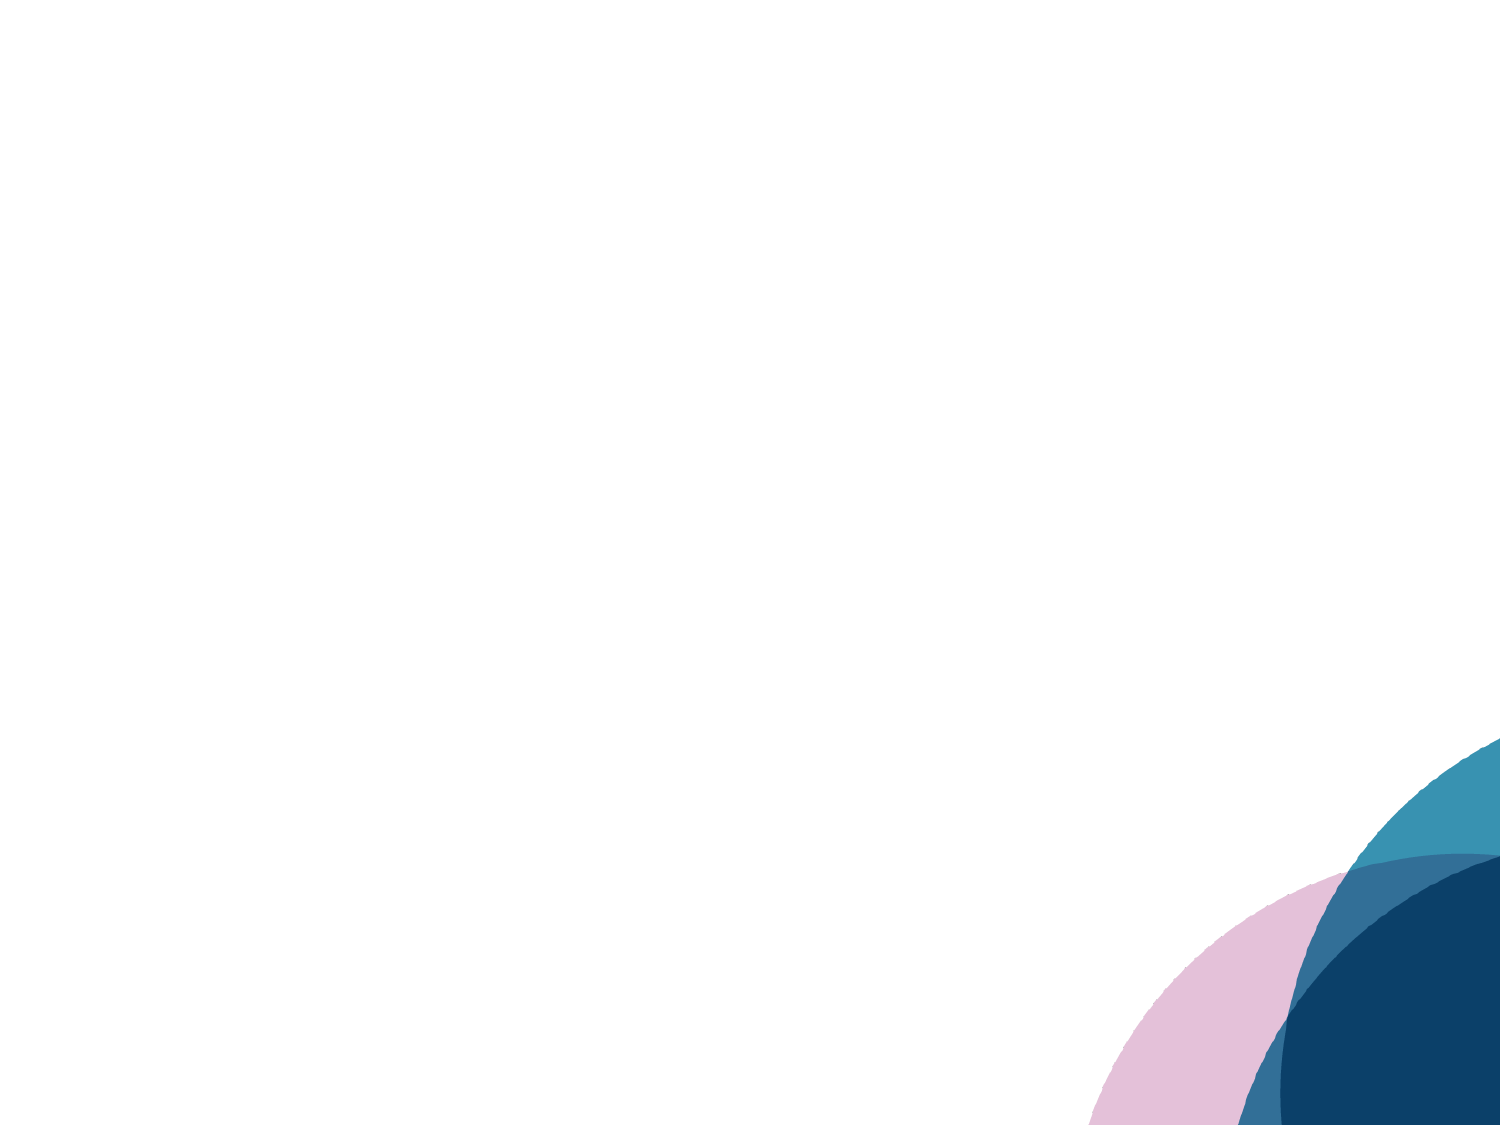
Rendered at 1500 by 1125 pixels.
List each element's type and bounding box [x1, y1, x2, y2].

picture [43, 727, 1500, 1125]
